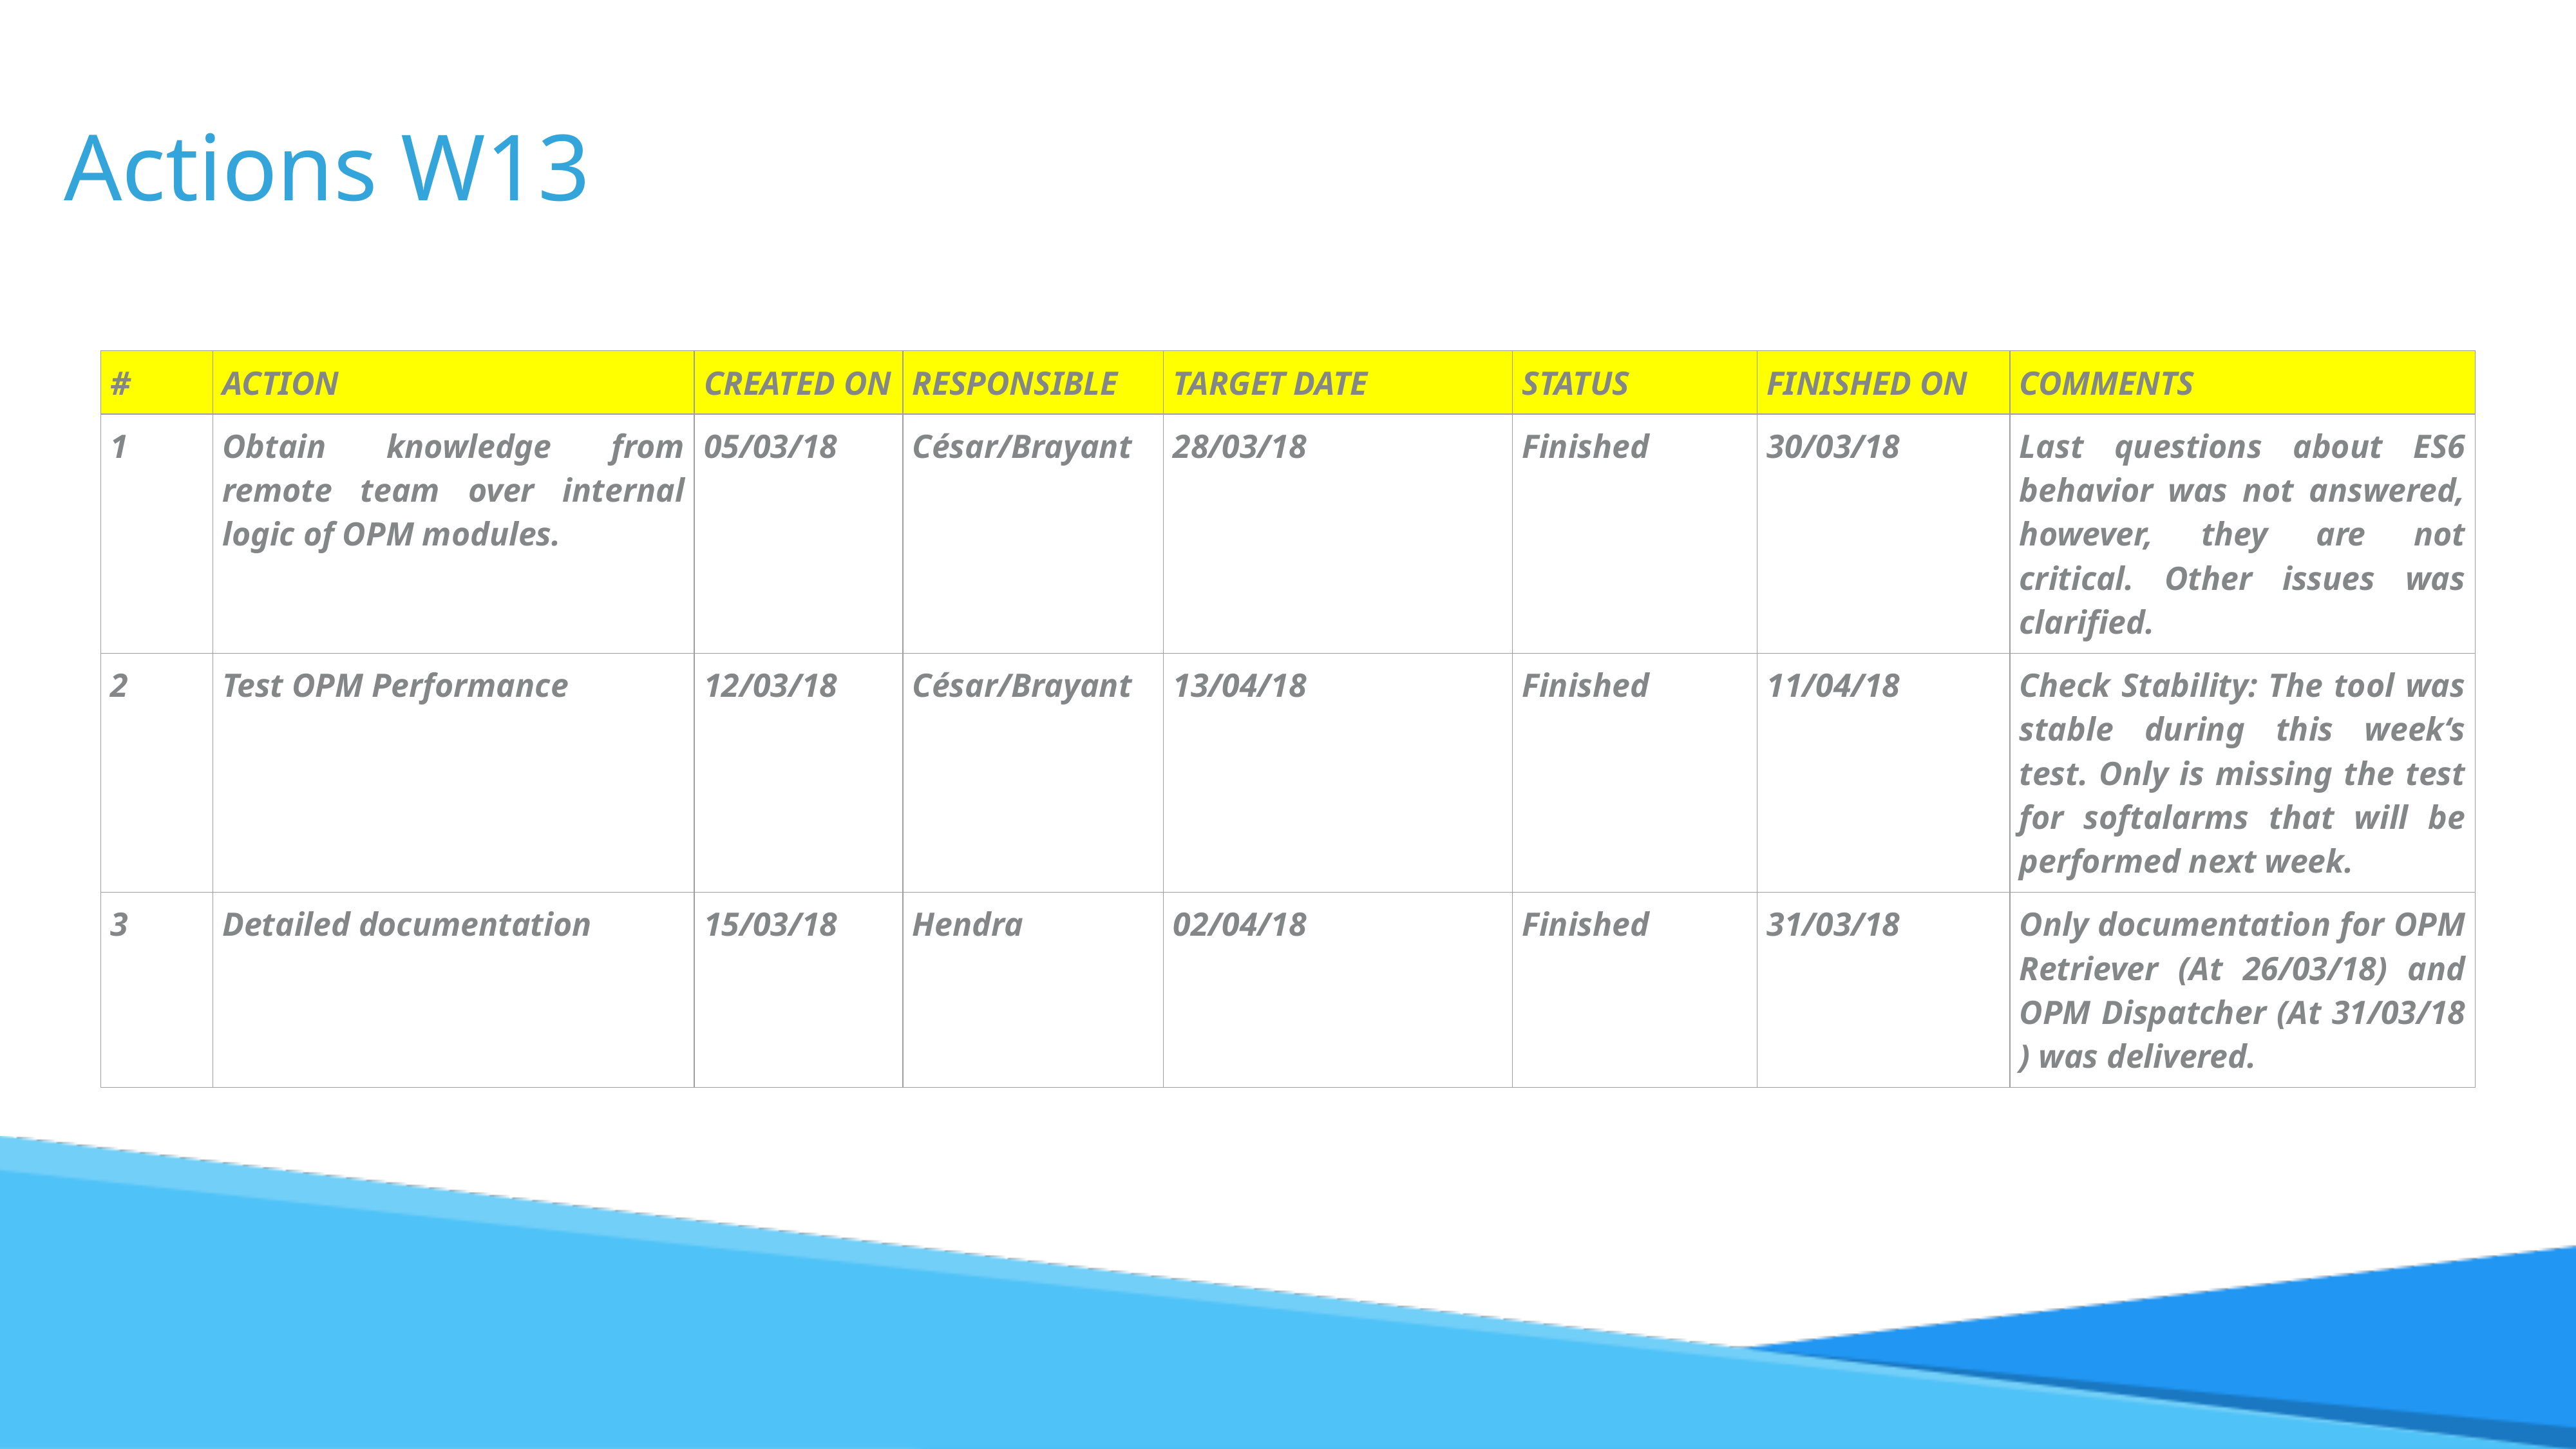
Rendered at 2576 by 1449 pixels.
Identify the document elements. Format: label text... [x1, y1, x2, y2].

table_cell Finished [1513, 415, 1757, 653]
table_cell 30/03/18 [1757, 415, 2009, 653]
table_cell César/Brayant [904, 654, 1163, 892]
table_cell Finished [1513, 893, 1757, 1087]
table_header STATUS [1513, 351, 1757, 413]
text_box [79, 169, 115, 175]
table_cell Hendra [904, 893, 1163, 1087]
table_cell Obtain knowledge from remote team over internal logic of OPM modules. [213, 415, 694, 653]
table_cell Finished [1513, 654, 1757, 892]
table_cell 28/03/18 [1164, 415, 1512, 653]
table_cell Check Stability: The tool was stable during this week‘s test. Only is missing the test for softalarms that will be performed next week. [2011, 654, 2475, 892]
table_cell 31/03/18 [1757, 893, 2009, 1087]
table_cell 05/03/18 [695, 415, 902, 653]
table_cell 02/04/18 [1164, 893, 1512, 1087]
picture [0, 1136, 2576, 1449]
table_cell 13/04/18 [1164, 654, 1512, 892]
table_cell 12/03/18 [695, 654, 902, 892]
table_cell 2 [101, 654, 213, 892]
table_cell 11/04/18 [1757, 654, 2009, 892]
table_cell Test OPM Performance [213, 654, 694, 892]
table_header ACTION [213, 351, 694, 413]
table_cell 15/03/18 [695, 893, 902, 1087]
title Actions W13 [54, 99, 2470, 207]
table_cell Only documentation for OPM Retriever (At 26/03/18) and OPM Dispatcher (At 31/03/18 ) was delivered. [2011, 893, 2475, 1087]
table_header FINISHED ON [1757, 351, 2009, 413]
table_header # [101, 351, 213, 413]
table_cell Last questions about ES6 behavior was not answered, however, they are not critical. Other issues was clarified. [2011, 415, 2475, 653]
table_cell César/Brayant [904, 415, 1163, 653]
table_header CREATED ON [695, 351, 902, 413]
table_header COMMENTS [2011, 351, 2475, 413]
table_header RESPONSIBLE [904, 351, 1163, 413]
table_cell 1 [101, 415, 213, 653]
table_header TARGET DATE [1164, 351, 1512, 413]
table_cell 3 [101, 893, 213, 1087]
table_cell Detailed documentation [213, 893, 694, 1087]
